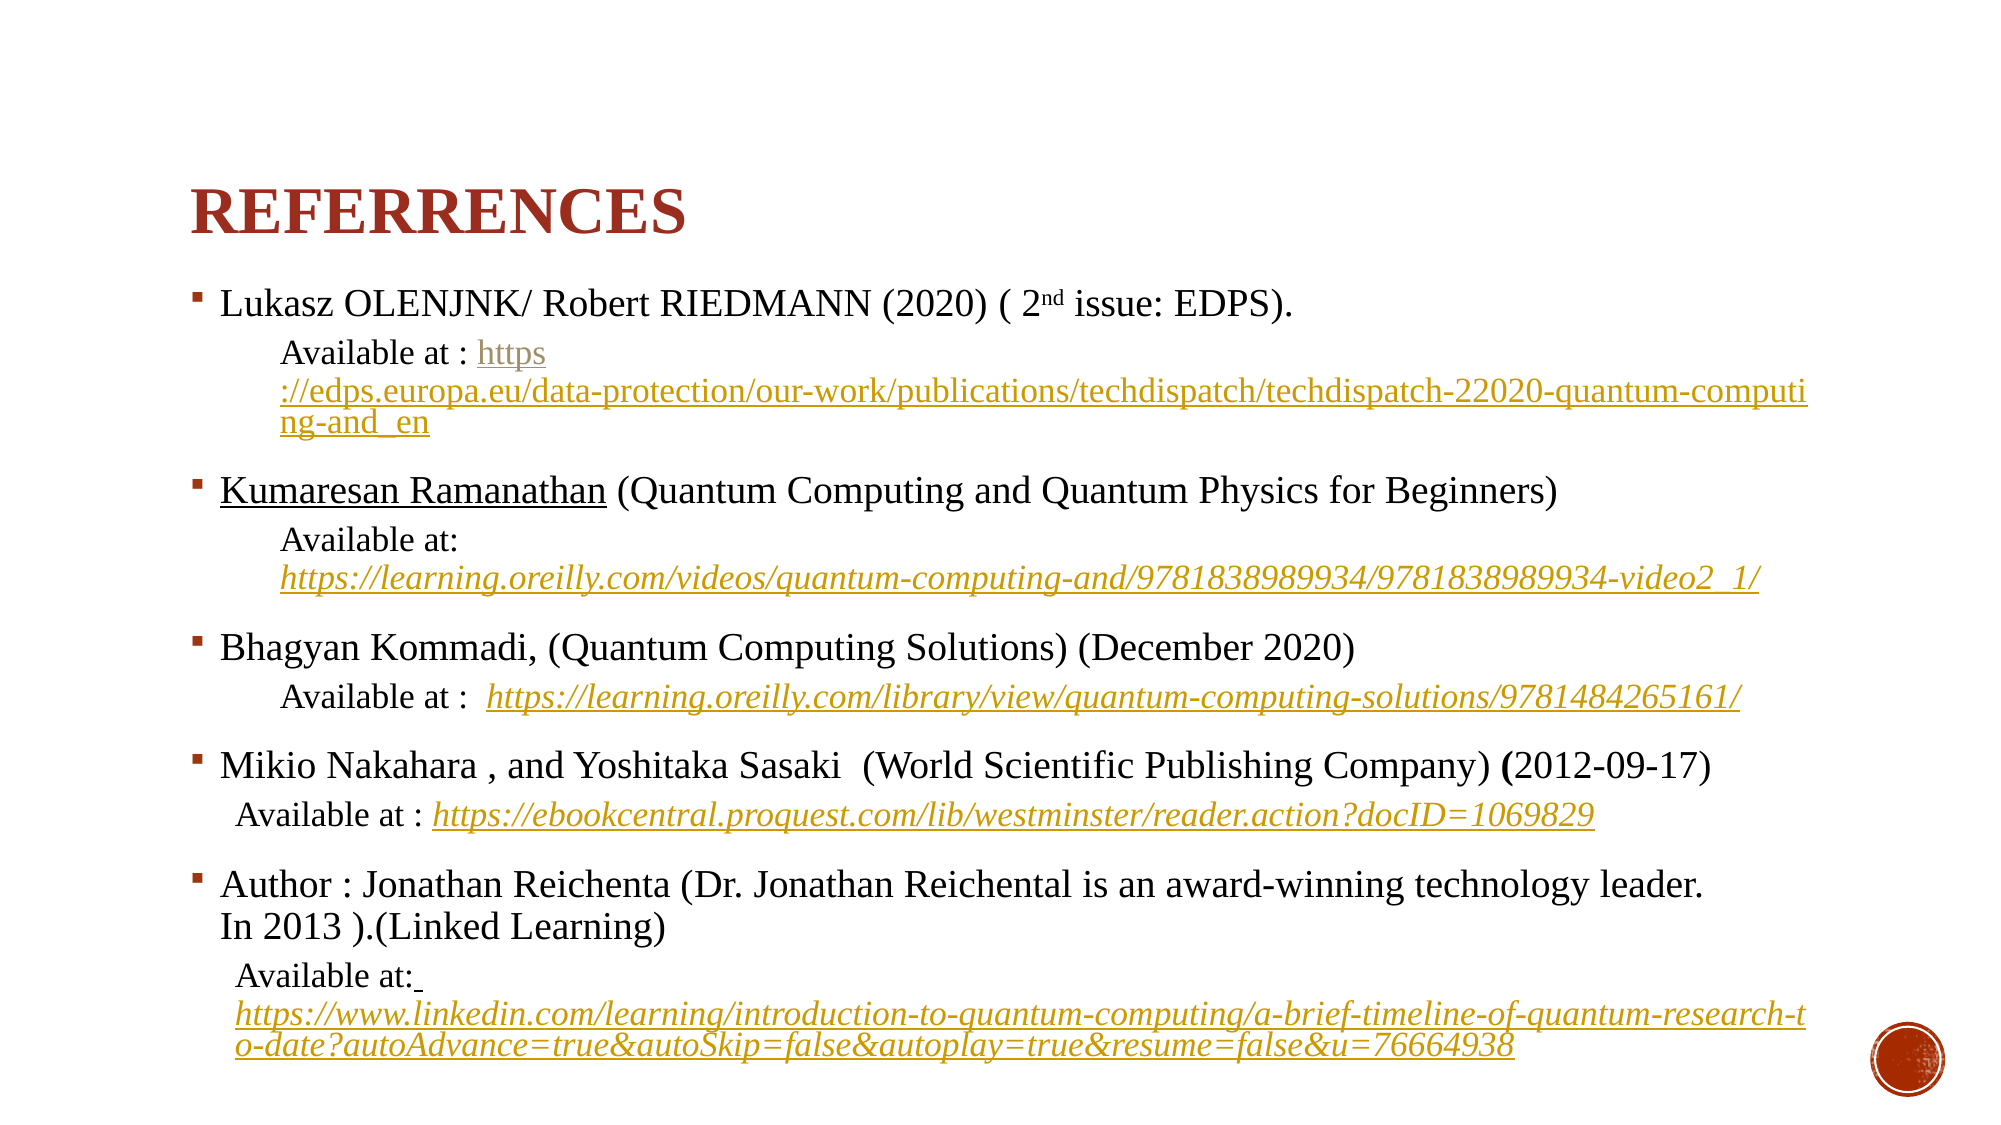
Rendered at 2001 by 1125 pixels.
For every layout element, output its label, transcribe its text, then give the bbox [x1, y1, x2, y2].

list Lukasz OLENJNK/ Robert RIEDMANN (2020) ( 2nd issue: EDPS). Available at : https://edps.europa.eu/data-protection/our-work/publications/techdispatch/techdispatch-22020-quantum-computing-and_en Kumaresan Ramanathan (Quantum Computing and Quantum Physics for Beginners) Available at: https://learning.oreilly.com/videos/quantum-computing-and/9781838989934/9781838989934-video2_1/ Bhagyan Kommadi, (Quantum Computing Solutions) (December 2020) Available at : https://learning.oreilly.com/library/view/quantum-computing-solutions/9781484265161/ Mikio Nakahara , and Yoshitaka Sasaki (World Scientific Publishing Company) (2012-09-17) Available at : https://ebookcentral.proquest.com/lib/westminster/reader.action?docID=1069829 Author : Jonathan Reichenta (Dr. Jonathan Reichental is an award-winning technology leader. In 2013 ).(Linked Learning) Available at: https://www.linkedin.com/learning/introduction-to-quantum-computing/a-brief-timeline-of-quantum-research-to-date?autoAdvance=true&autoSkip=false&autoplay=true&resume=false&u=76664938 [174, 275, 1825, 1046]
title Referrences [175, 79, 1826, 344]
